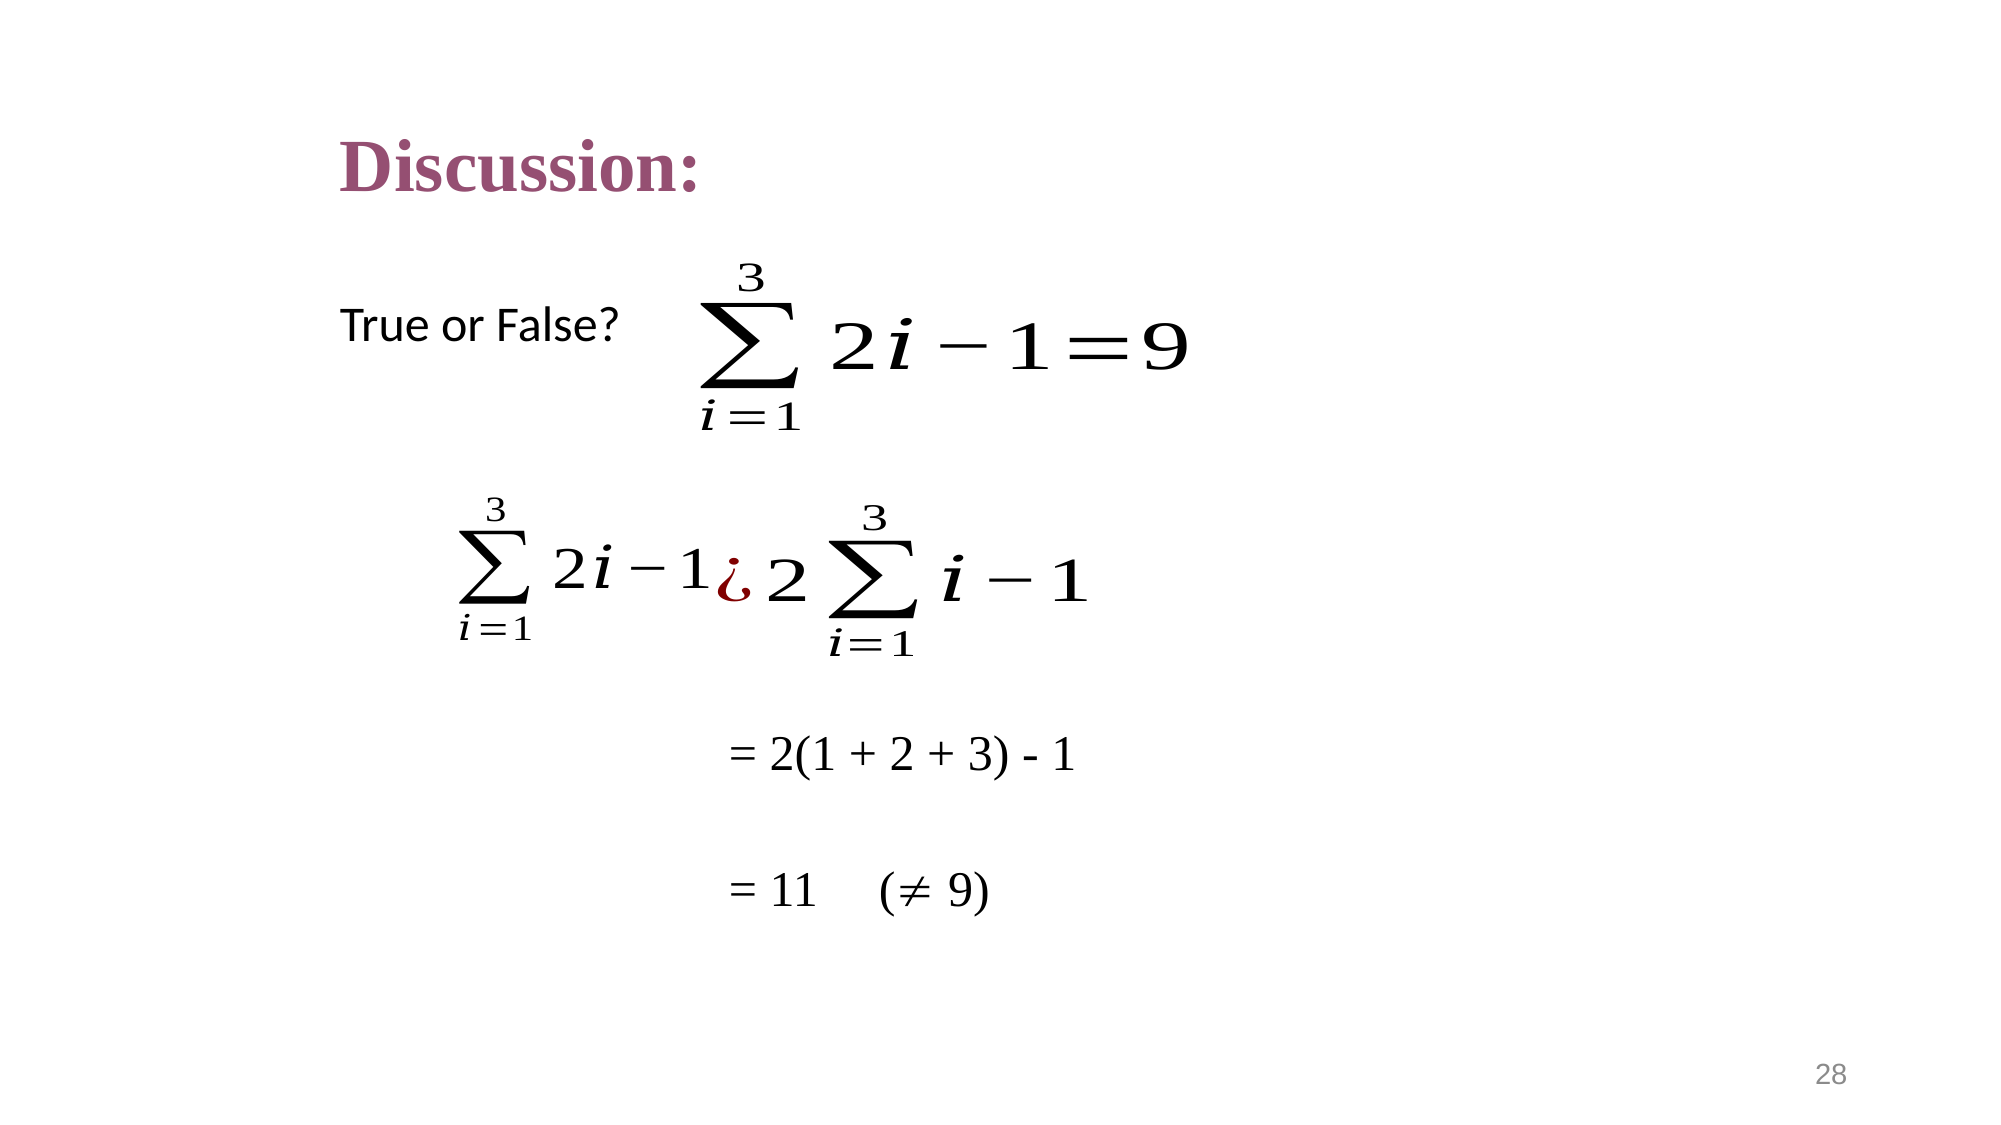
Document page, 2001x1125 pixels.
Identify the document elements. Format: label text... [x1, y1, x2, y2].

text_box = 11 ( 9) [714, 848, 1034, 924]
slide_number 28 [1412, 1042, 1863, 1103]
title Discussion: [324, 73, 1675, 262]
text_box = 2(1 + 2 + 3) - 1 [714, 712, 1186, 788]
list True or False? [324, 290, 1675, 1034]
